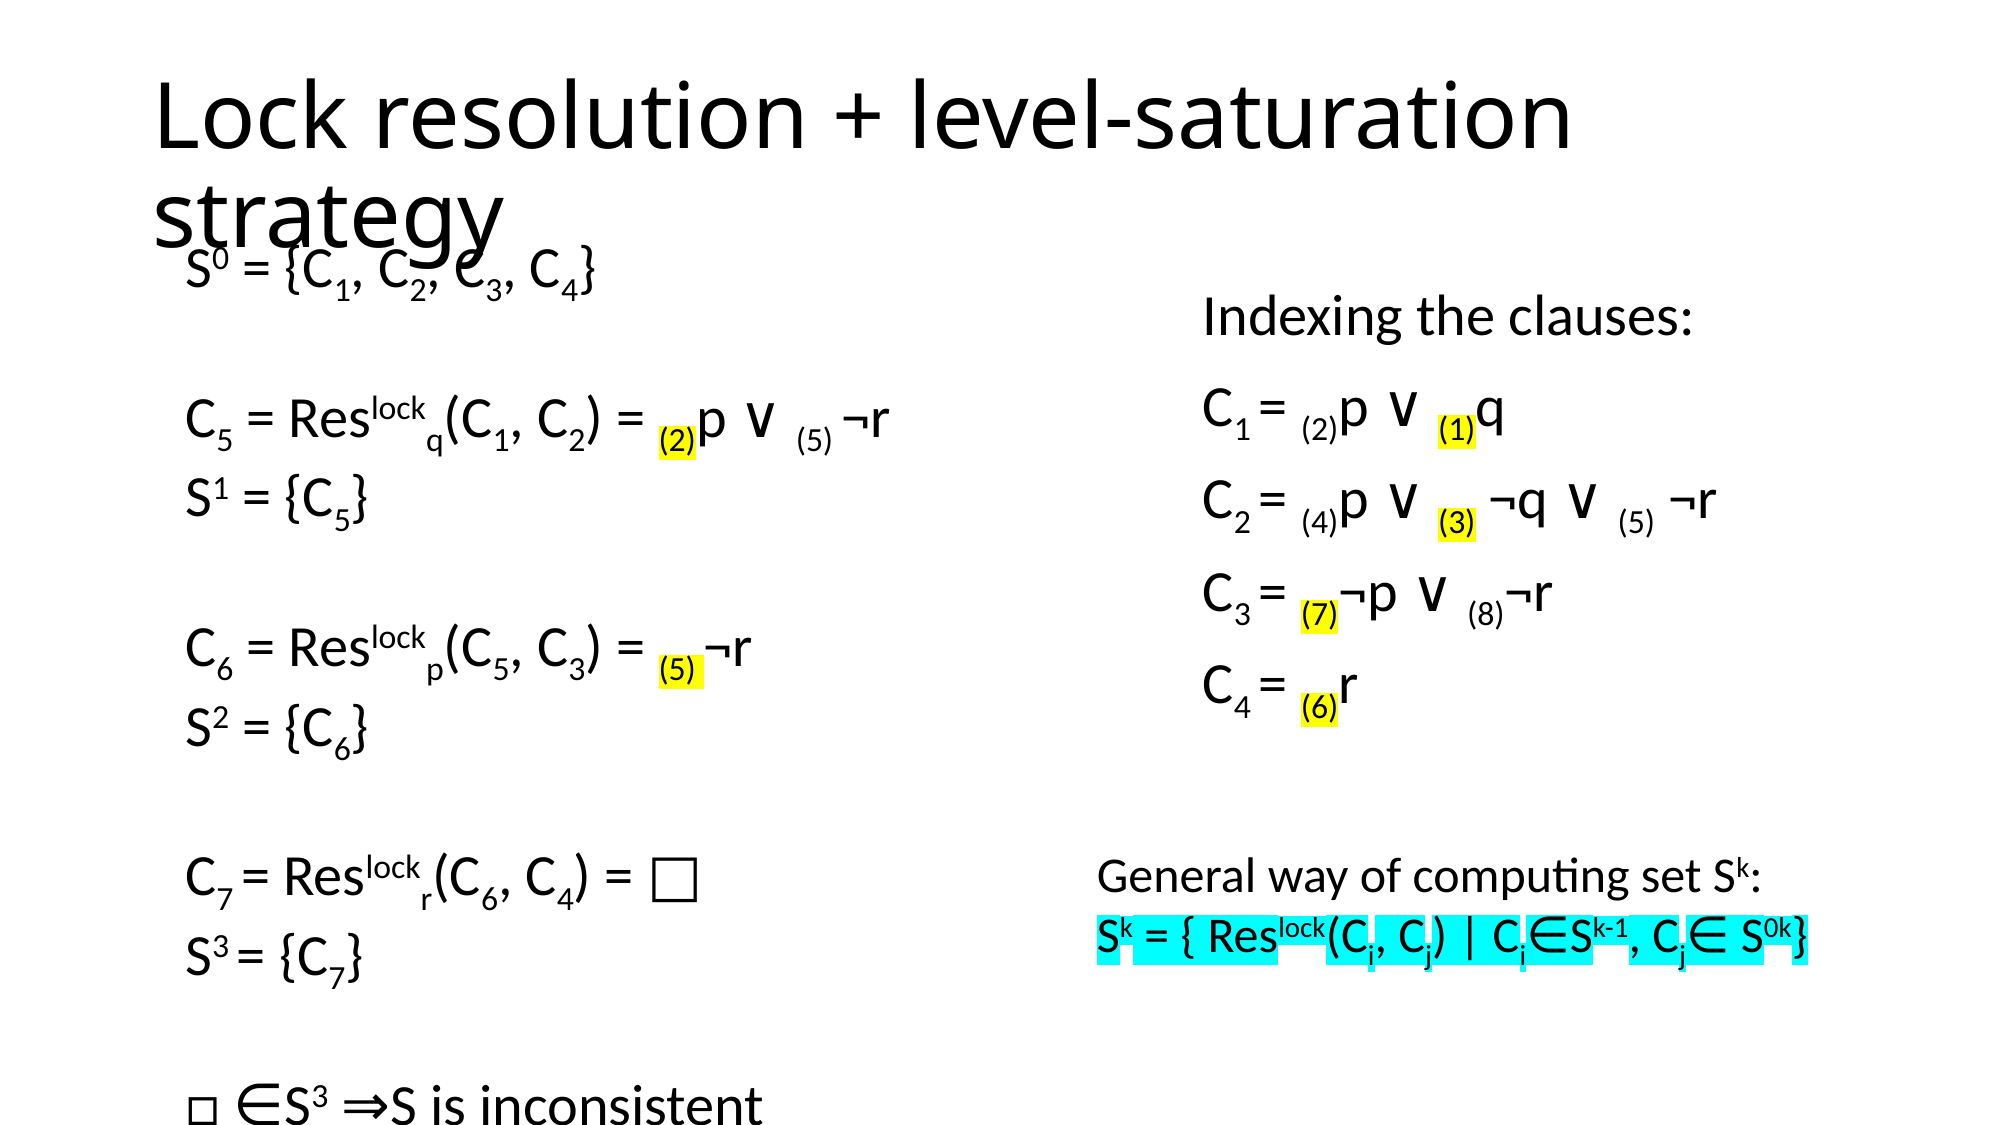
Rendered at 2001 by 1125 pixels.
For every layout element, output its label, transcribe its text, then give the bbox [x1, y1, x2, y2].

text_box S0 = {C1, C2, C3, C4} C5 = Reslockq(C1, C2) = (2)p ∨ (5) ¬r S1 = {C5} C6 = Reslockp(C5, C3) = (5) ¬r S2 = {C6} C7 = Reslockr(C6, C4) = □ S3 = {C7} □ ∈S3 ⇒S is inconsistent [170, 221, 1113, 1125]
title Lock resolution + level-saturation strategy [137, 59, 1863, 278]
list Indexing the clauses: C1 = (2)p ∨ (1)q C2 = (4)p ∨ (3) ¬q ∨ (5) ¬r C3 = (7)¬p ∨ (8)¬r C4 = (6)r [1187, 277, 1788, 719]
